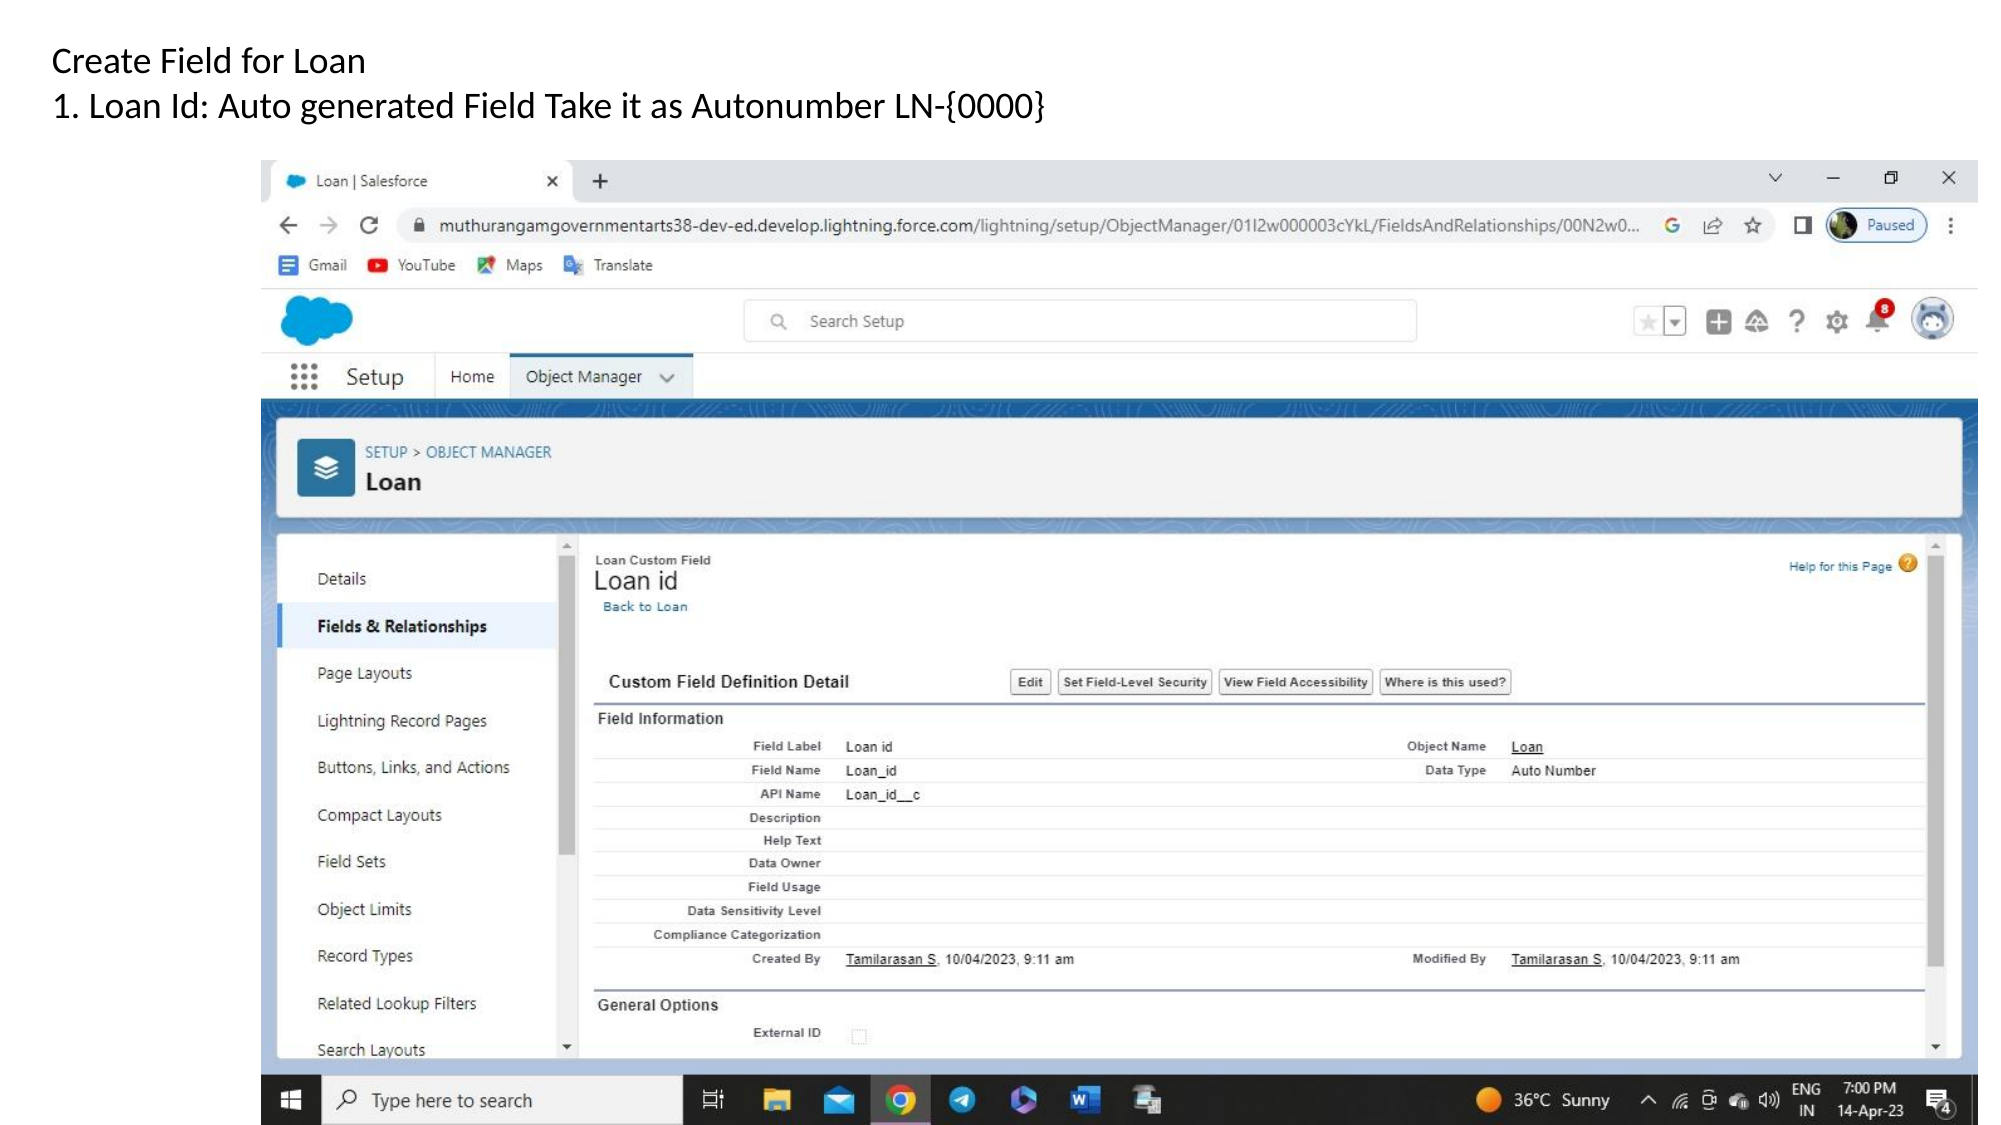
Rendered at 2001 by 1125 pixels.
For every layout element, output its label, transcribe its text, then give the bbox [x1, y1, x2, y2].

picture [261, 160, 1978, 1125]
text_box Create Field for Loan 1. Loan Id: Auto generated Field Take it as Autonumber LN-{0000} [37, 28, 1445, 134]
